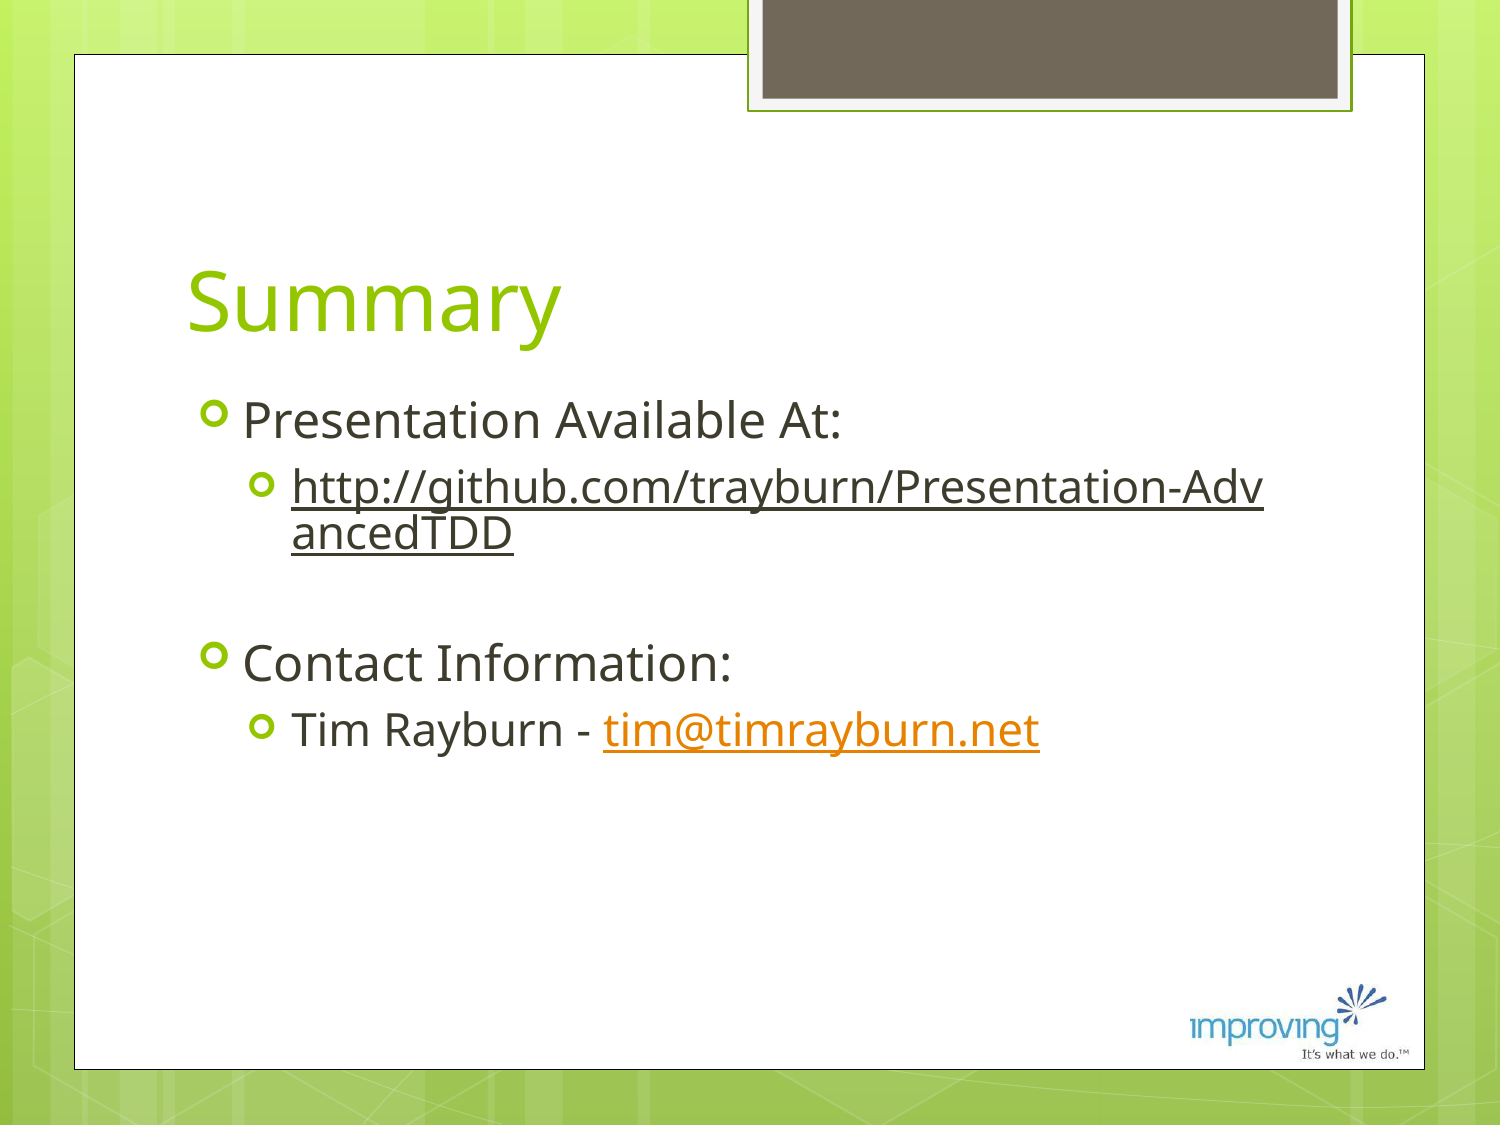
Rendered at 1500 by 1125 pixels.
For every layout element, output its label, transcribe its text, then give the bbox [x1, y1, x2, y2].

title Summary [171, 168, 1324, 357]
picture [1190, 984, 1413, 1065]
list Presentation Available At: http://github.com/trayburn/Presentation-AdvancedTDD Contact Information: Tim Rayburn - tim@timrayburn.net [171, 381, 1283, 957]
